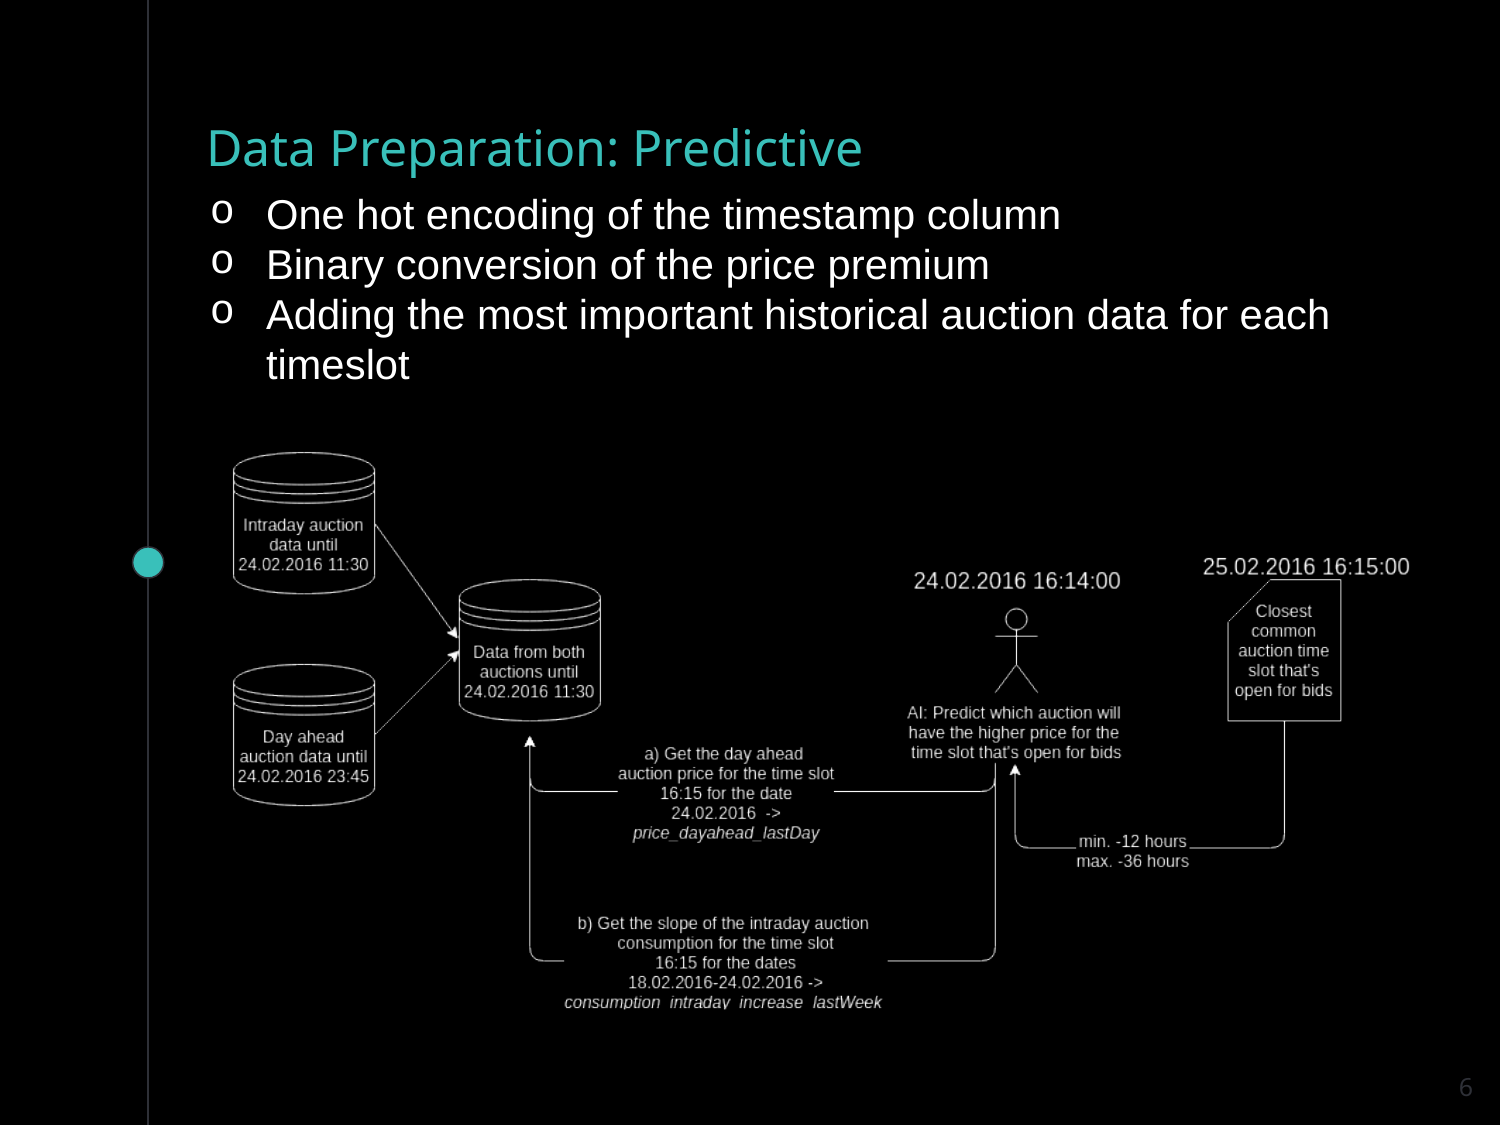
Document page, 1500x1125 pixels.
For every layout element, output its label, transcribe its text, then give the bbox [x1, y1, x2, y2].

picture [219, 438, 1500, 1024]
text_box One hot encoding of the timestamp column Binary conversion of the price premium Adding the most important historical auction data for each timeslot [194, 172, 1353, 518]
text_box Data Preparation: Predictive [191, 115, 1317, 191]
slide_number 6 [1398, 1056, 1489, 1125]
